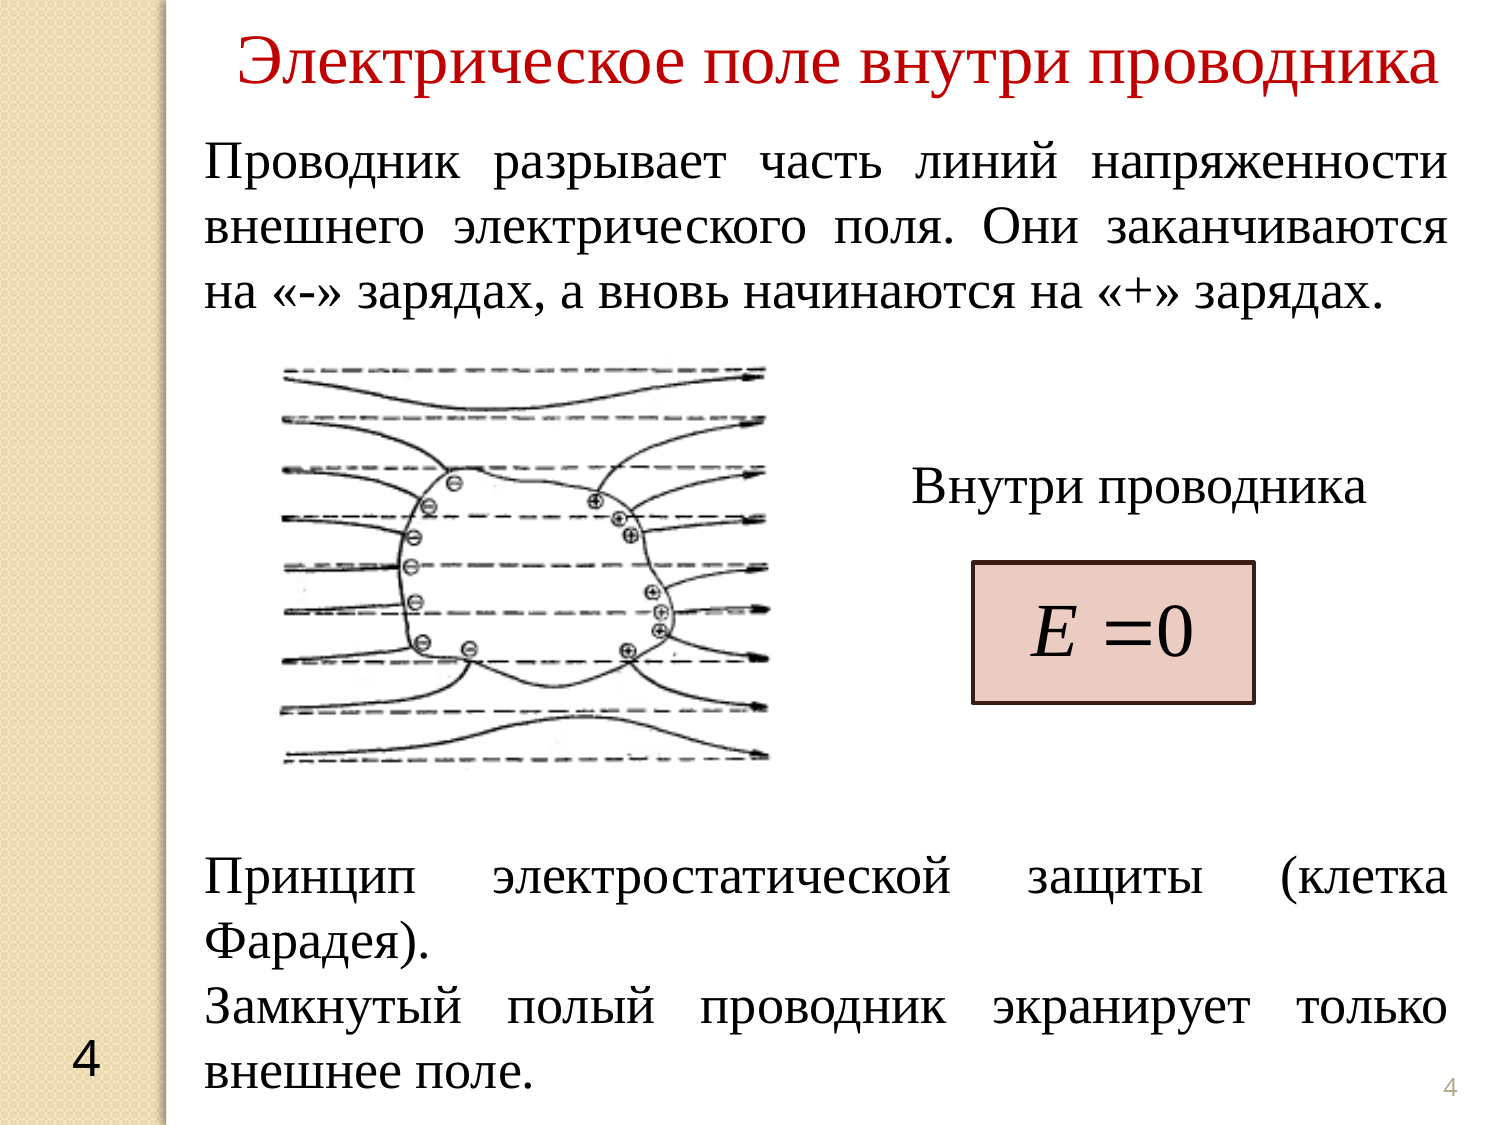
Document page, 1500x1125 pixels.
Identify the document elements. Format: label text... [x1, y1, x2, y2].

slide_number 4 [1413, 1034, 1488, 1113]
text_box Электрическое поле внутри проводника [201, 4, 1477, 118]
picture [249, 351, 786, 774]
text_box Проводник разрывает часть линий напряженности внешнего электрического поля. Они заканчиваются на «-» зарядах, а вновь начинаются на «+» зарядах. Внутри проводника Принцип электростатической защиты (клетка Фарадея). Замкнутый полый проводник экранирует только внешнее поле. [175, 117, 1465, 1107]
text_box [1019, 573, 1207, 673]
text_box 4 [57, 1019, 116, 1095]
text_box [971, 560, 1256, 705]
